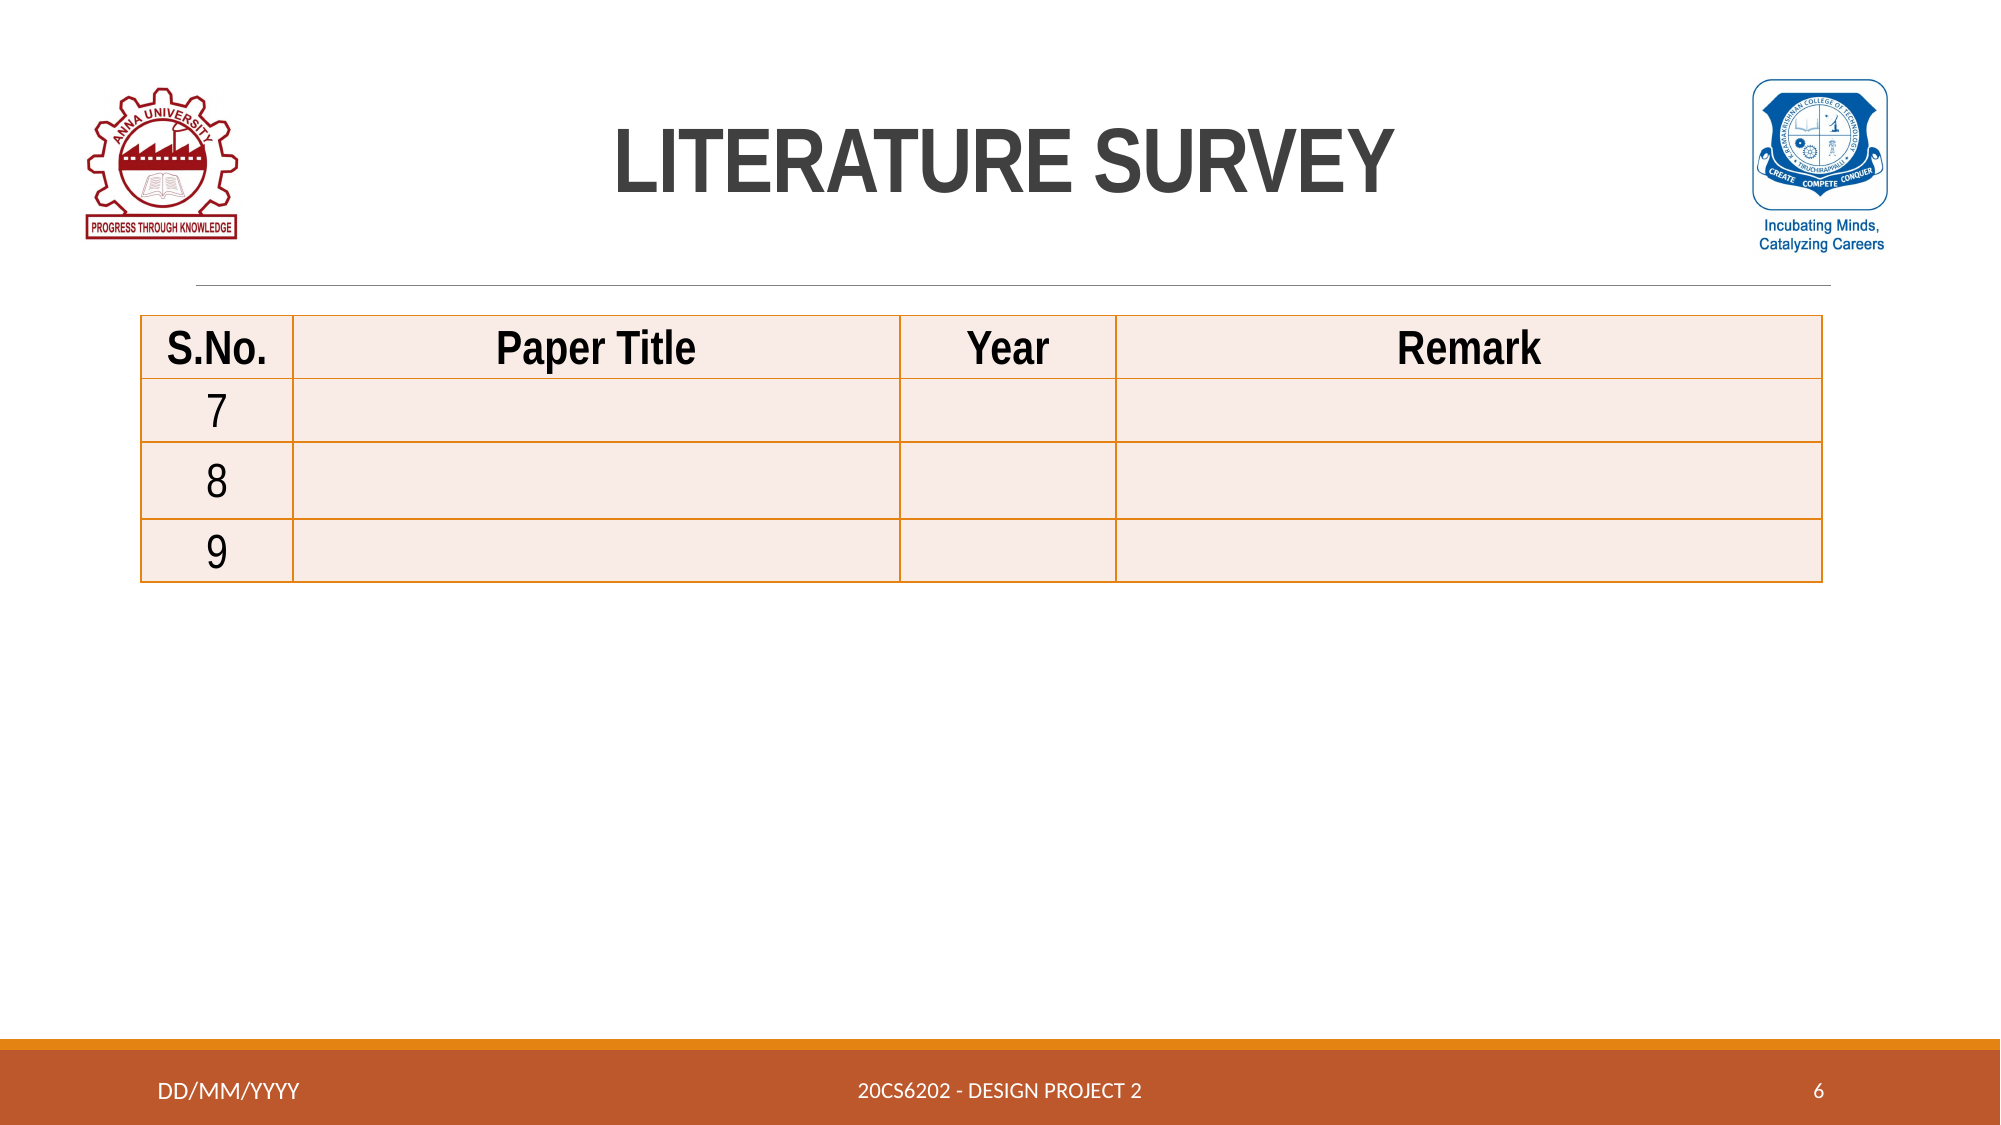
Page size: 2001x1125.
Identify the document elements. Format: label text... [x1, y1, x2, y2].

table_cell [294, 520, 899, 581]
table_header Remark [1117, 316, 1821, 378]
picture [80, 83, 243, 242]
table_cell 7 [142, 379, 292, 441]
table_cell [294, 379, 899, 441]
title LITERATURE SURVEY [180, 47, 1830, 285]
table_header S.No. [142, 316, 292, 378]
picture [1750, 77, 1889, 256]
table_header Year [901, 316, 1115, 378]
table_cell [901, 379, 1115, 441]
table_cell 8 [142, 443, 292, 518]
table_cell [901, 520, 1115, 581]
footer 20CS6202 - DESIGN PROJECT 2 [604, 1059, 1396, 1120]
table_cell [1117, 443, 1821, 518]
table_cell [1117, 520, 1821, 581]
table_header Paper Title [294, 316, 899, 378]
text_box DD/MM/YYYY [142, 1066, 532, 1112]
slide_number 6 [1624, 1059, 1840, 1120]
table_cell [1117, 379, 1821, 441]
table_cell [294, 443, 899, 518]
table_cell [901, 443, 1115, 518]
table_cell 9 [142, 520, 292, 581]
